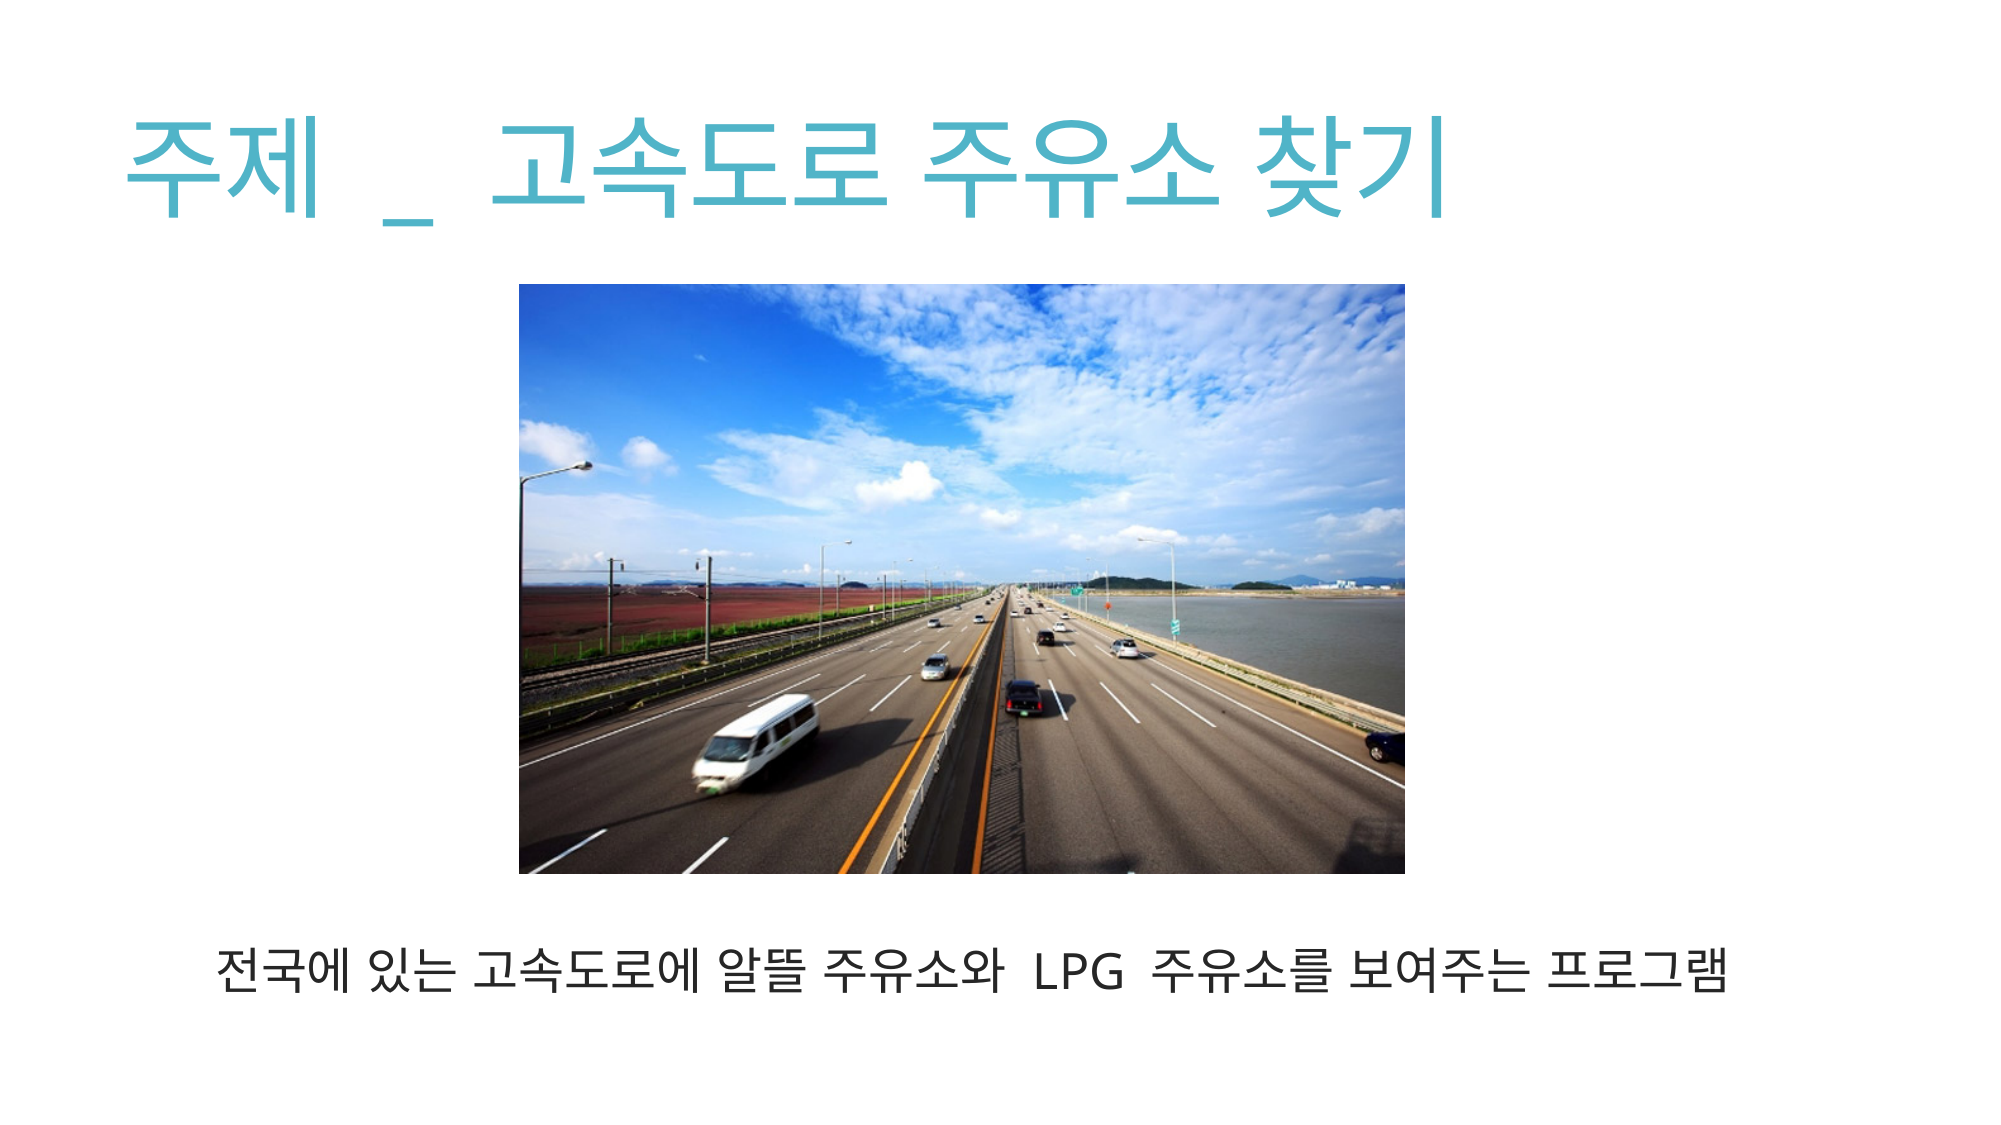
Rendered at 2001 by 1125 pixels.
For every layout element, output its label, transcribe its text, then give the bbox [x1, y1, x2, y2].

title 주제 _ 고속도로 주유소 찾기 [107, 81, 1875, 269]
picture [519, 284, 1405, 874]
list 전국에 있는 고속도로에 알뜰 주유소와 LPG 주유소를 보여주는 프로그램 [184, 941, 1827, 1053]
